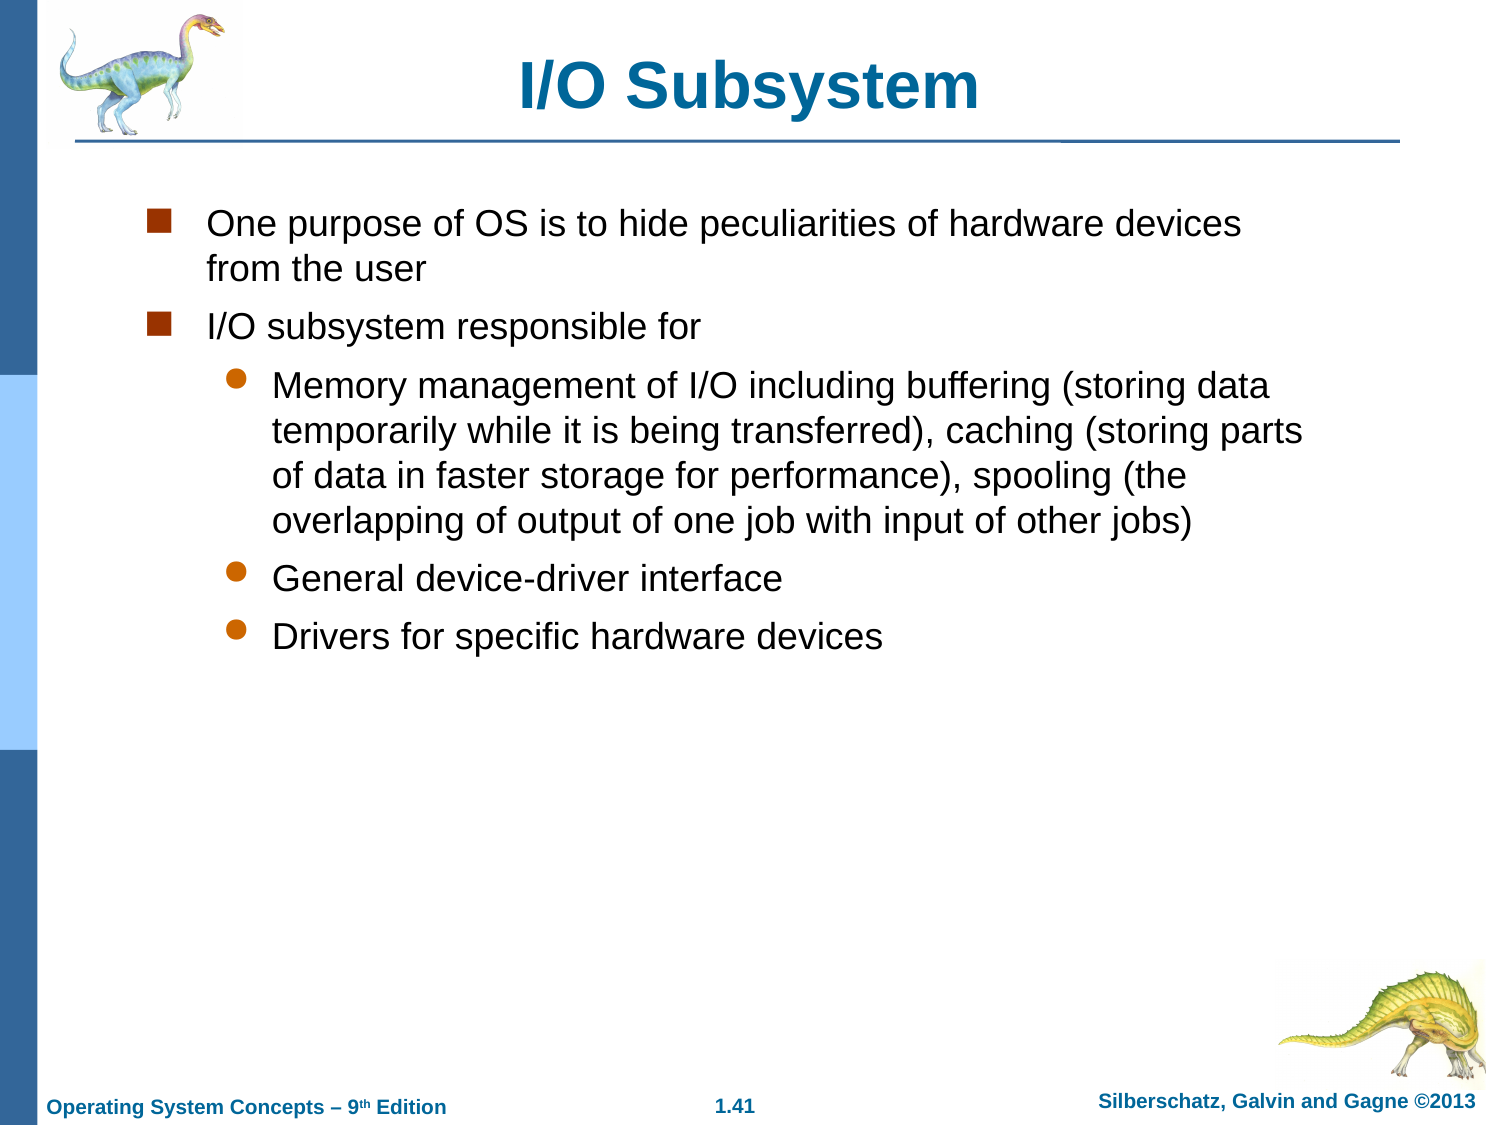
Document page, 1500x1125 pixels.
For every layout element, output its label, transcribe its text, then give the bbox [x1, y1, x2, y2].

list One purpose of OS is to hide peculiarities of hardware devices from the user I/O subsystem responsible for Memory management of I/O including buffering (storing data temporarily while it is being transferred), caching (storing parts of data in faster storage for performance), spooling (the overlapping of output of one job with input of other jobs) General device-driver interface Drivers for specific hardware devices [134, 191, 1327, 936]
picture [46, 0, 243, 149]
title I/O Subsystem [75, 35, 1425, 130]
picture [1275, 959, 1486, 1090]
